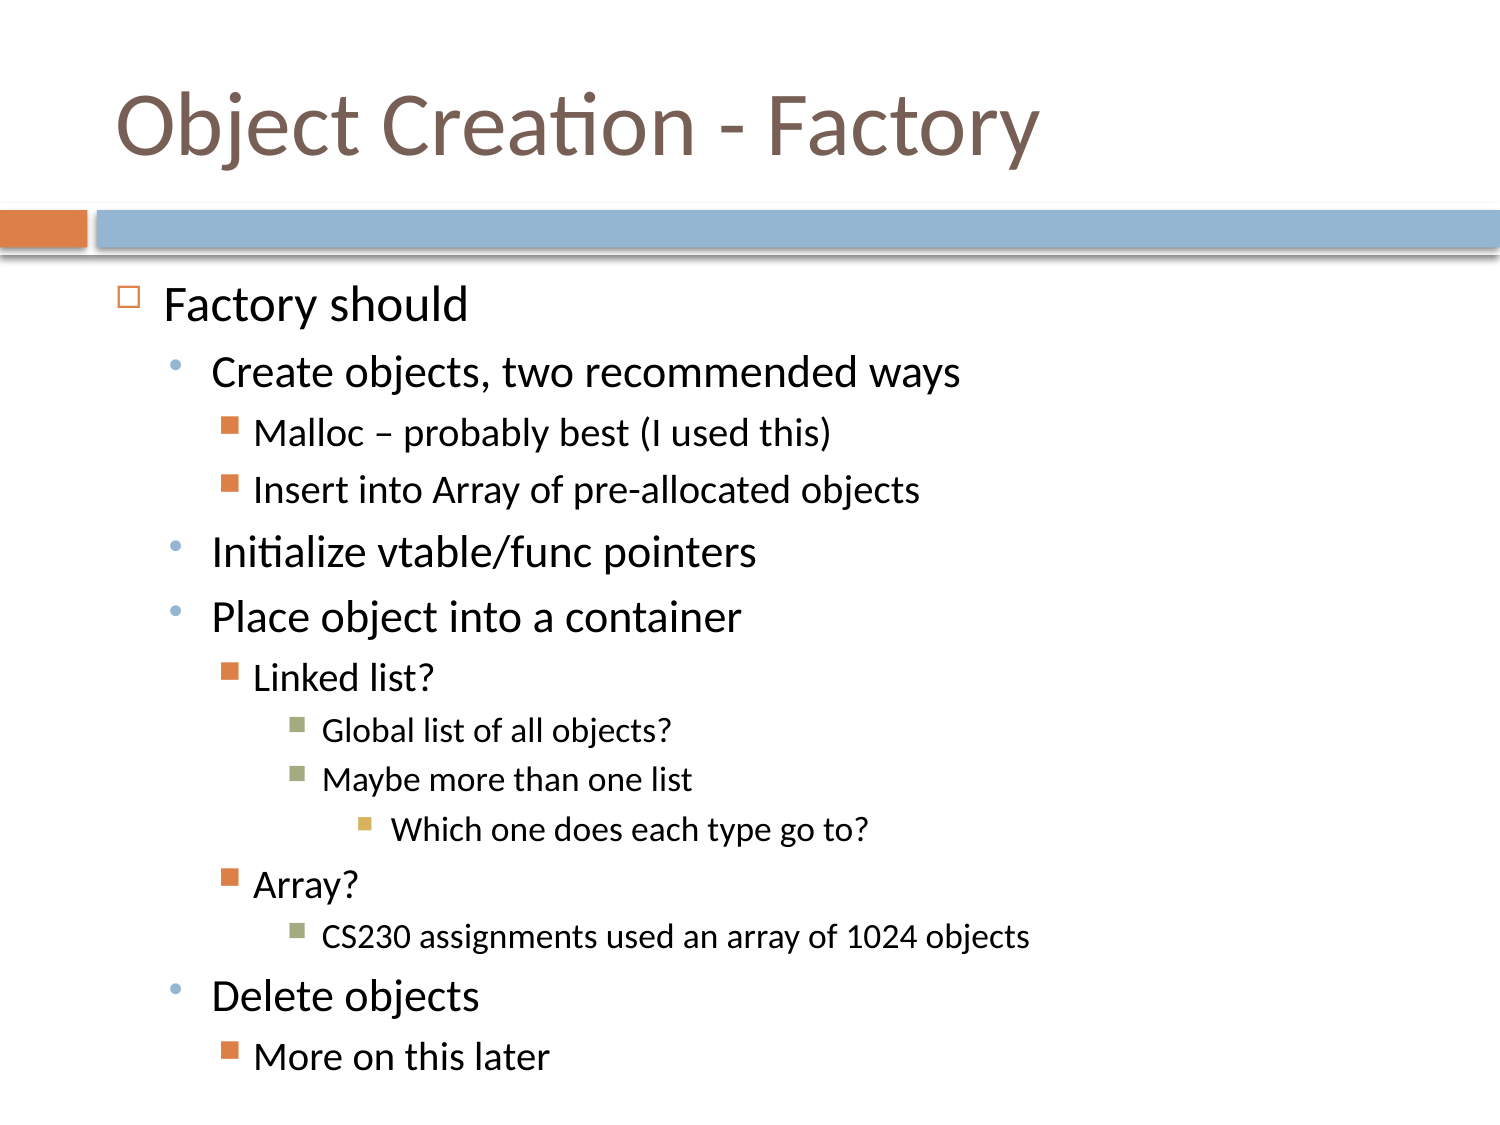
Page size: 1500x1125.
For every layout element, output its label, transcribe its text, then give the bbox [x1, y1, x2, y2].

list Factory should Create objects, two recommended ways Malloc – probably best (I used this) Insert into Array of pre-allocated objects Initialize vtable/func pointers Place object into a container Linked list? Global list of all objects? Maybe more than one list Which one does each type go to? Array? CS230 assignments used an array of 1024 objects Delete objects More on this later [100, 262, 1438, 1088]
title Object Creation - Factory [100, 37, 1438, 200]
